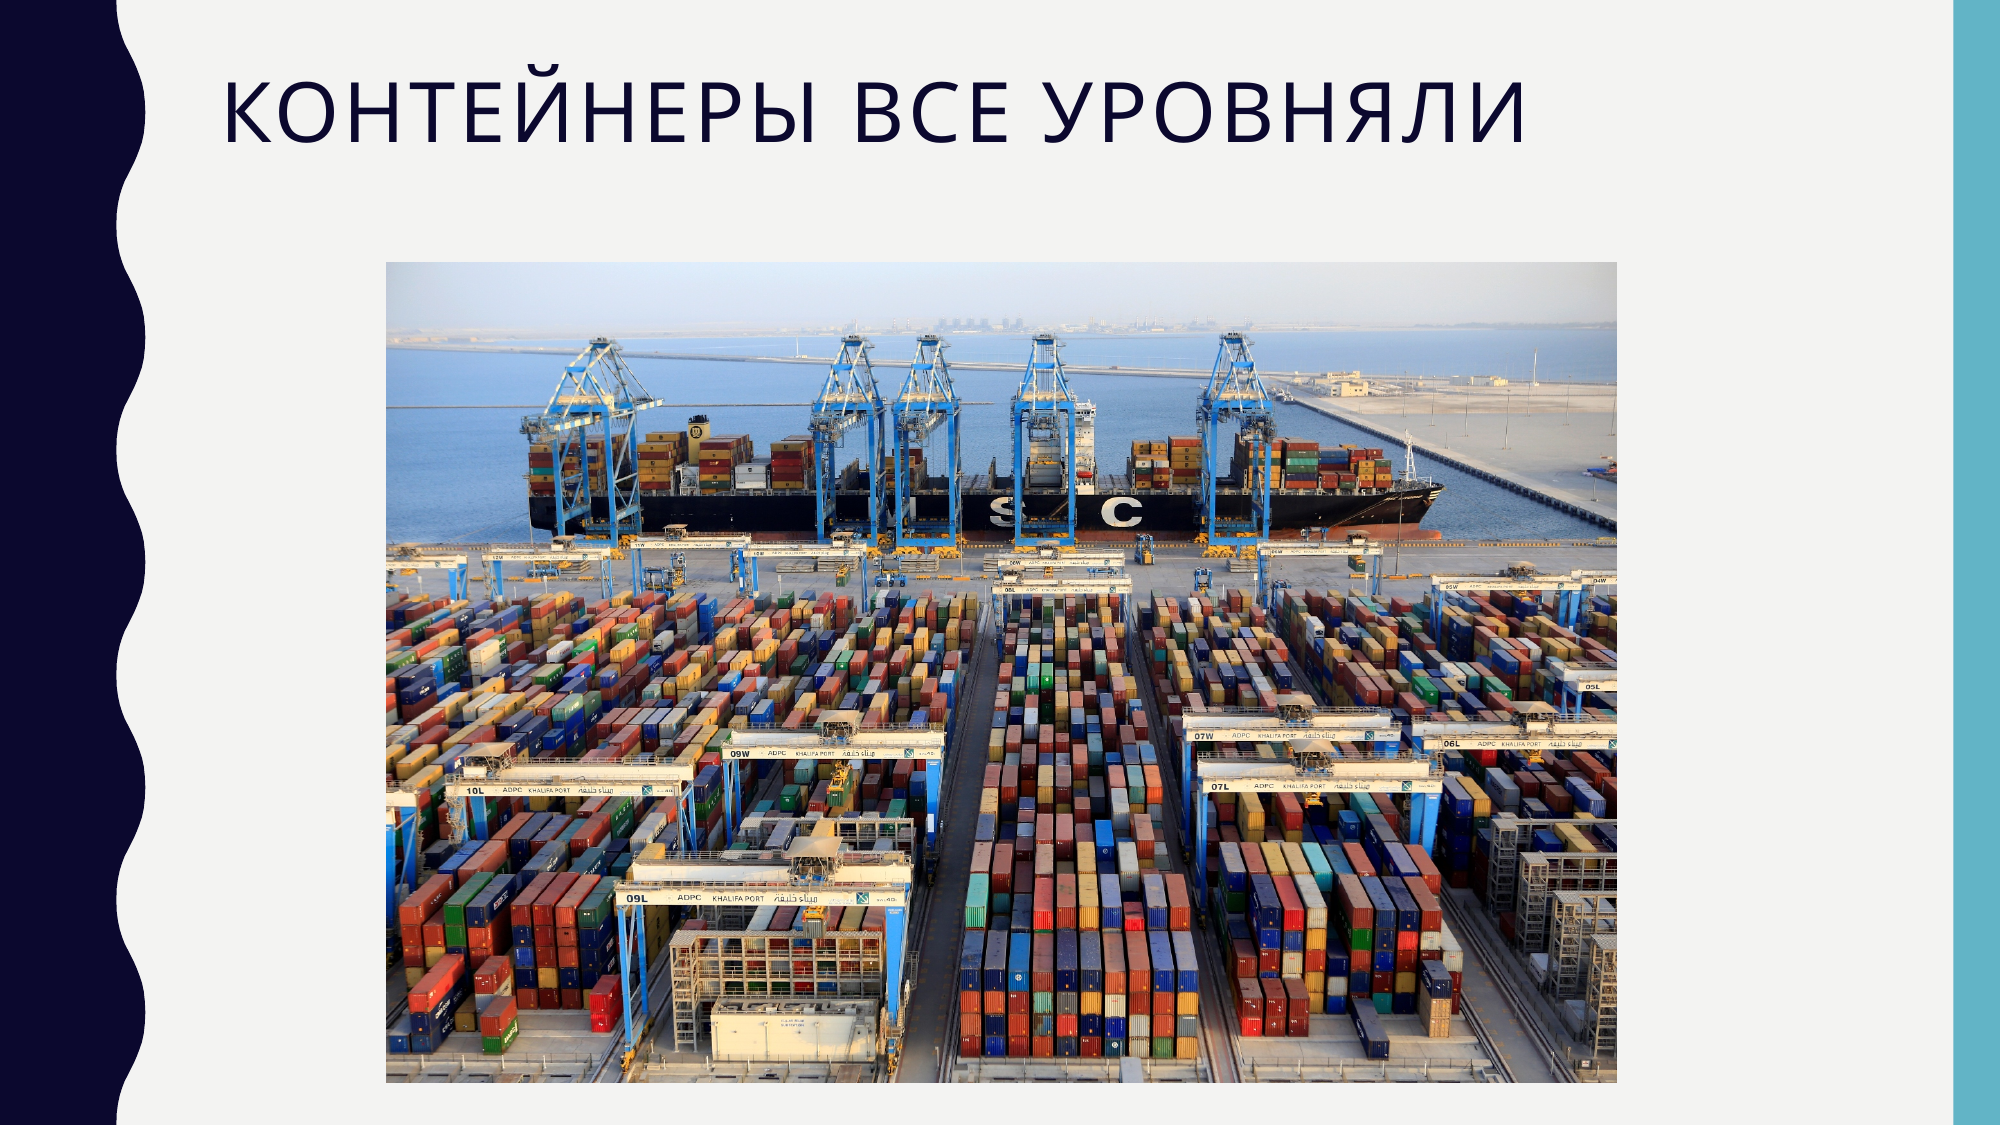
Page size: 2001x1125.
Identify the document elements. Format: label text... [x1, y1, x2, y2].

title Контейнеры все уровняли [205, 62, 1875, 308]
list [386, 262, 1617, 1083]
